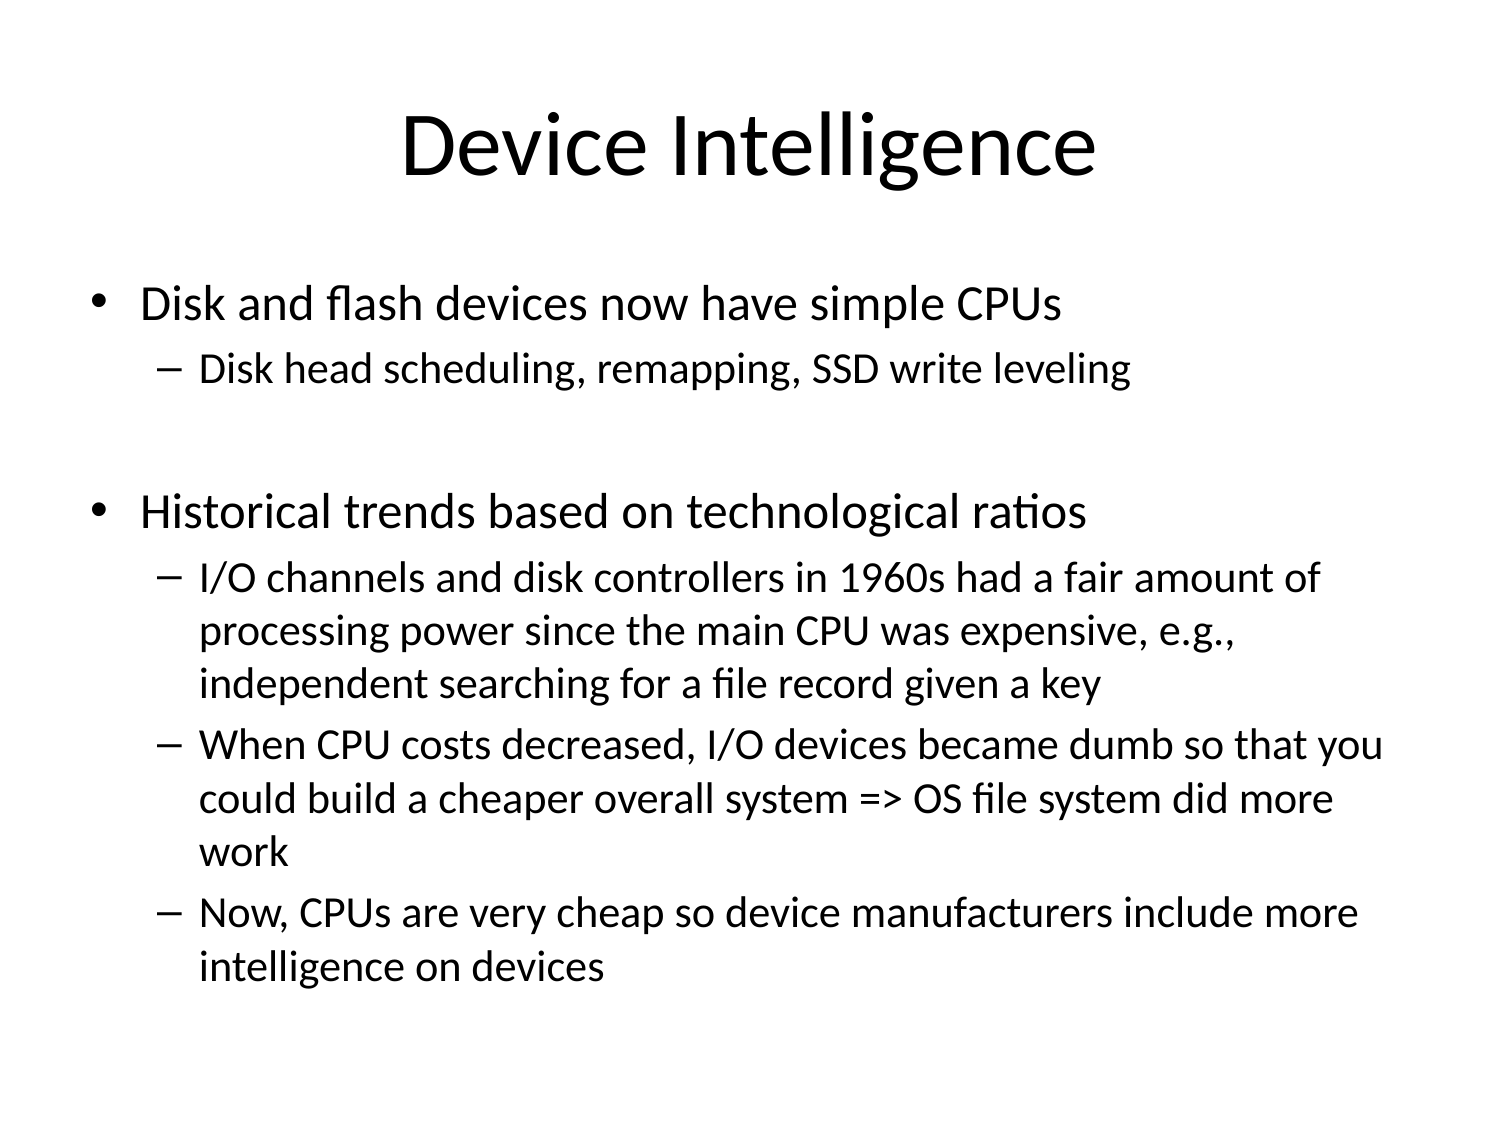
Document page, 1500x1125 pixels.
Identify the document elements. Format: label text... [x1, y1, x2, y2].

title Device Intelligence [75, 45, 1425, 233]
list Disk and flash devices now have simple CPUs Disk head scheduling, remapping, SSD write leveling Historical trends based on technological ratios I/O channels and disk controllers in 1960s had a fair amount of processing power since the main CPU was expensive, e.g., independent searching for a file record given a key When CPU costs decreased, I/O devices became dumb so that you could build a cheaper overall system => OS file system did more work Now, CPUs are very cheap so device manufacturers include more intelligence on devices [75, 262, 1425, 1005]
